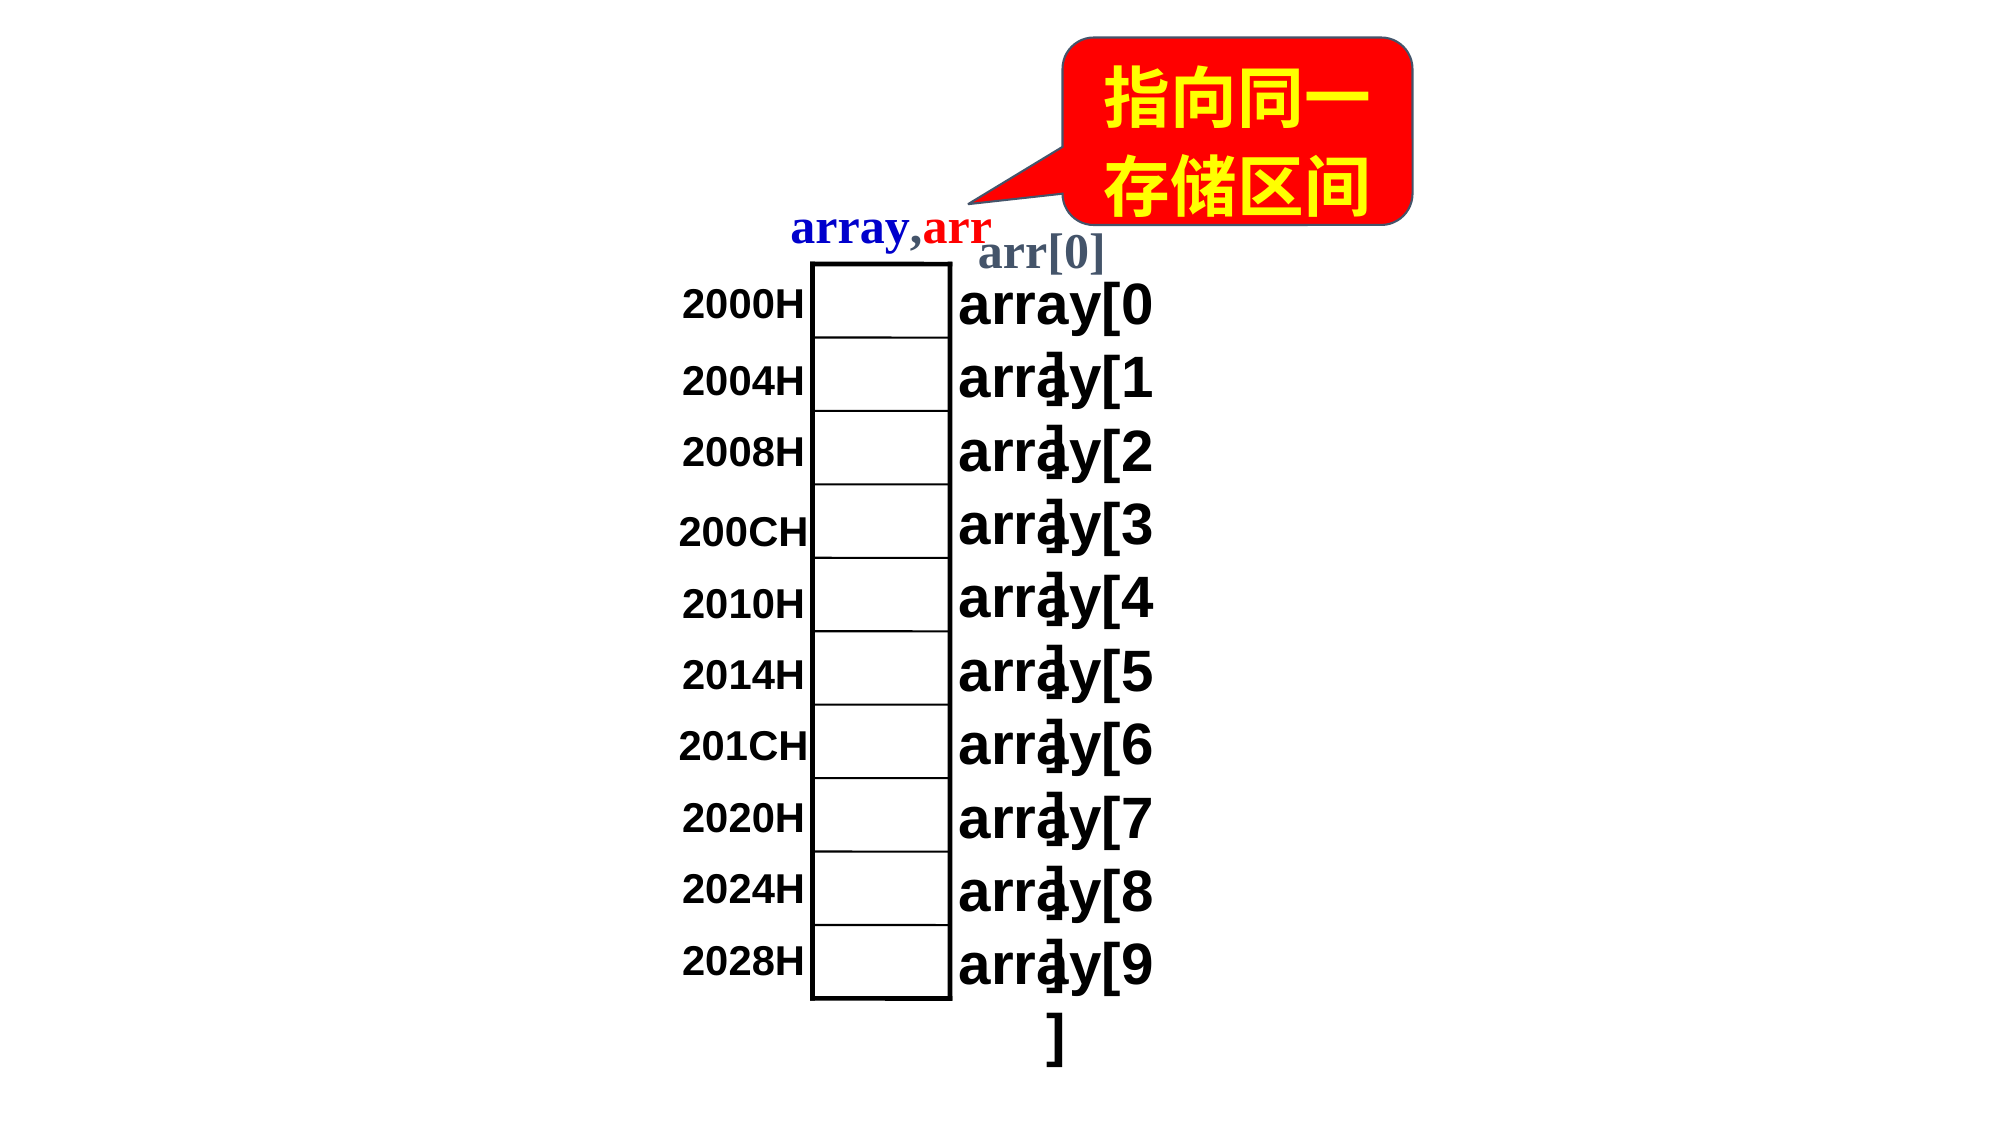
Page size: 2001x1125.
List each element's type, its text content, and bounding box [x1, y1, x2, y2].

text_box 2014H [674, 636, 813, 707]
text_box array[6] [949, 704, 1163, 772]
text_box arr[0] [975, 210, 1163, 281]
text_box [813, 705, 950, 778]
text_box [813, 558, 949, 631]
text_box array[0] [949, 264, 1163, 336]
text_box array[3] [949, 499, 1163, 552]
text_box array[5] [949, 631, 1163, 699]
text_box [813, 265, 949, 337]
text_box [813, 338, 949, 410]
text_box [813, 485, 949, 557]
text_box [813, 779, 950, 851]
text_box 2028H [674, 921, 813, 993]
text_box array[1] [949, 337, 1163, 411]
text_box [813, 411, 949, 484]
text_box 200CH [674, 493, 813, 564]
text_box 2008H [674, 413, 813, 493]
text_box array,arr [787, 185, 1000, 256]
text_box [813, 925, 950, 998]
text_box array[2] [949, 411, 1163, 499]
text_box 2004H [674, 342, 813, 413]
text_box [813, 852, 950, 925]
text_box array[4] [949, 557, 1163, 625]
text_box [813, 632, 949, 704]
text_box 2020H [674, 778, 813, 850]
text_box 2010H [674, 564, 813, 636]
text_box 2024H [674, 850, 813, 921]
text_box 201CH [674, 707, 813, 778]
text_box 2000H [674, 263, 813, 342]
text_box 指向同一存储区间 [968, 37, 1413, 225]
text_box array[9] [949, 924, 1163, 993]
text_box array[7] [949, 778, 1163, 846]
text_box array[8] [949, 851, 1163, 919]
